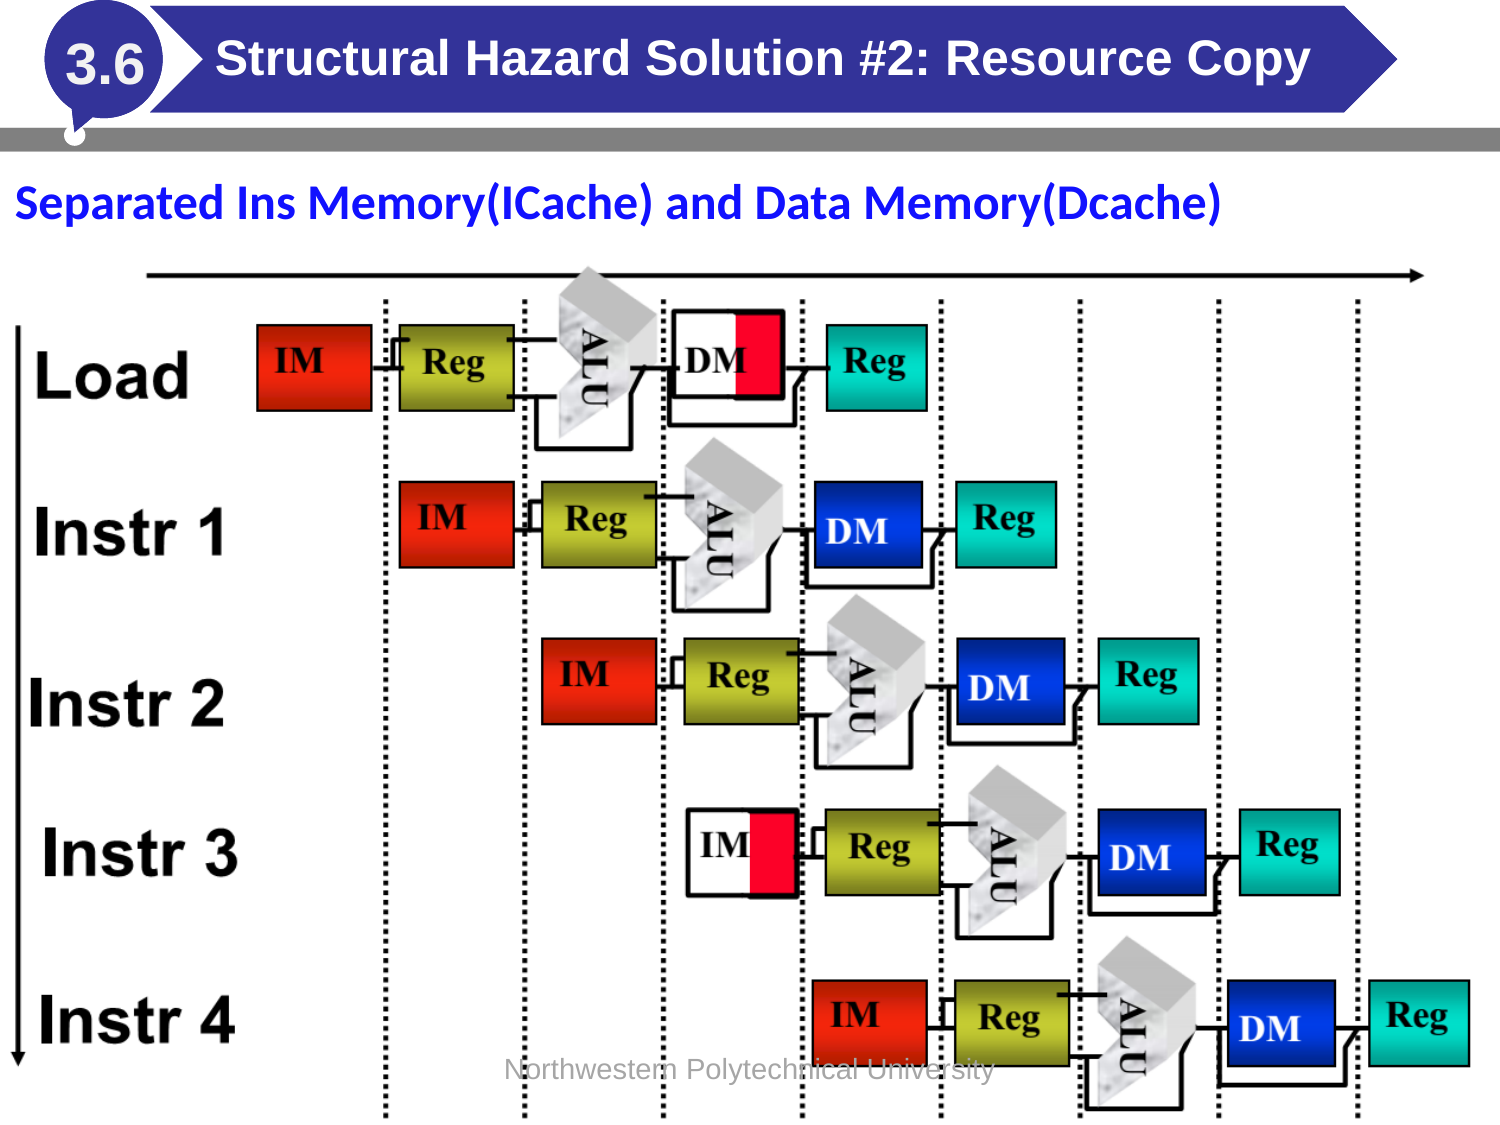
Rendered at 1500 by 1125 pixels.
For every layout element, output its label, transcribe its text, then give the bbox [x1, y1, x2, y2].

picture [0, 260, 1500, 1123]
text_box Separated Ins Memory(ICache) and Data Memory(Dcache) [0, 162, 1450, 238]
title Structural Hazard Solution #2: Resource Copy [200, 18, 1398, 125]
list 3.6 [50, 19, 175, 113]
